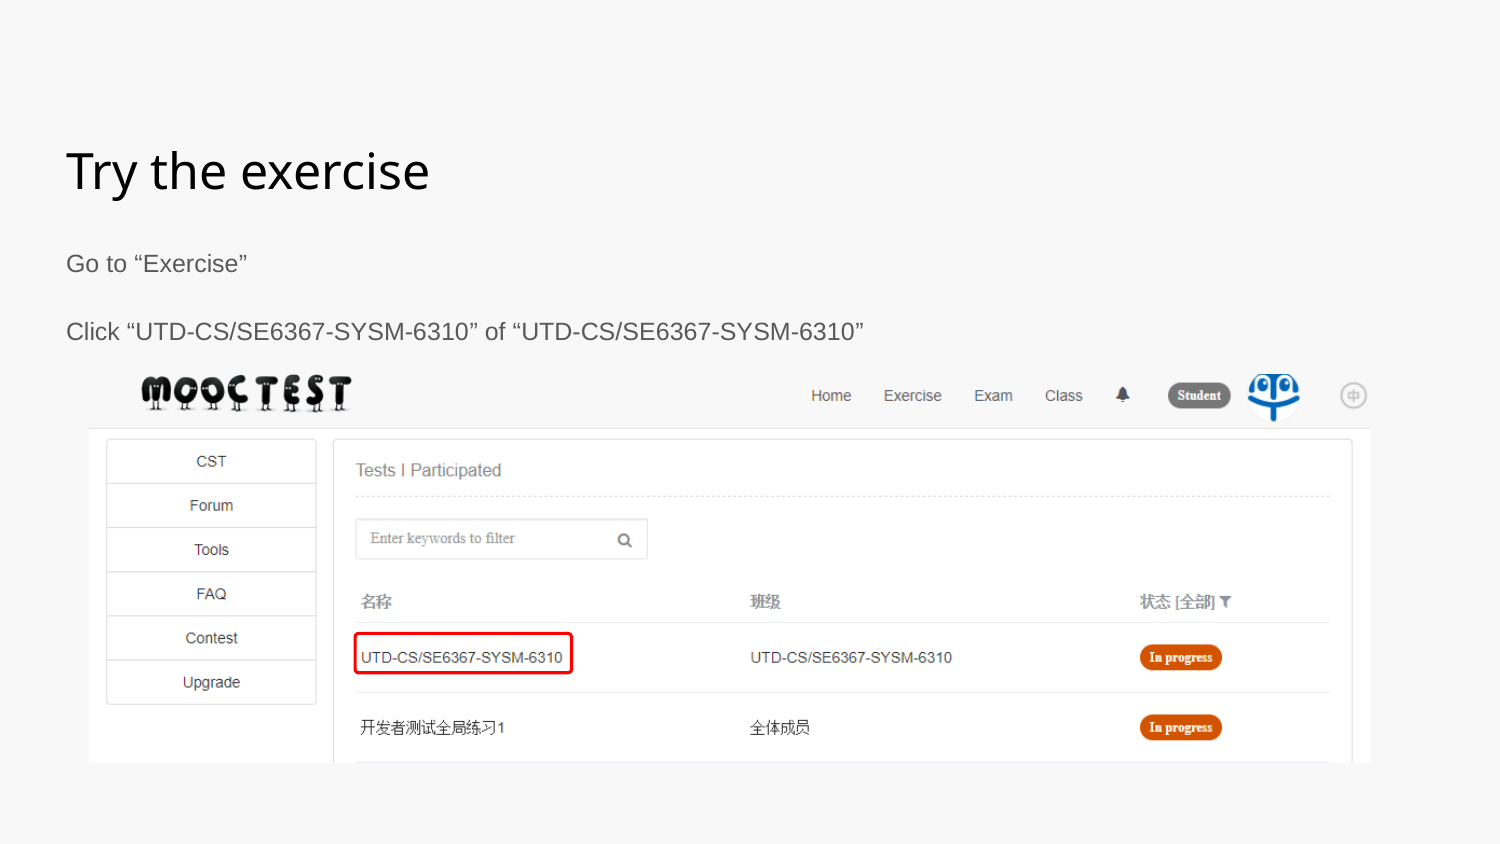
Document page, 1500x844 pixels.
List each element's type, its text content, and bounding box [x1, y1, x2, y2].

picture [89, 374, 1371, 763]
list Go to “Exercise” Click “UTD-CS/SE6367-SYSM-6310” of “UTD-CS/SE6367-SYSM-6310” [51, 227, 976, 750]
title Try the exercise [51, 91, 512, 216]
